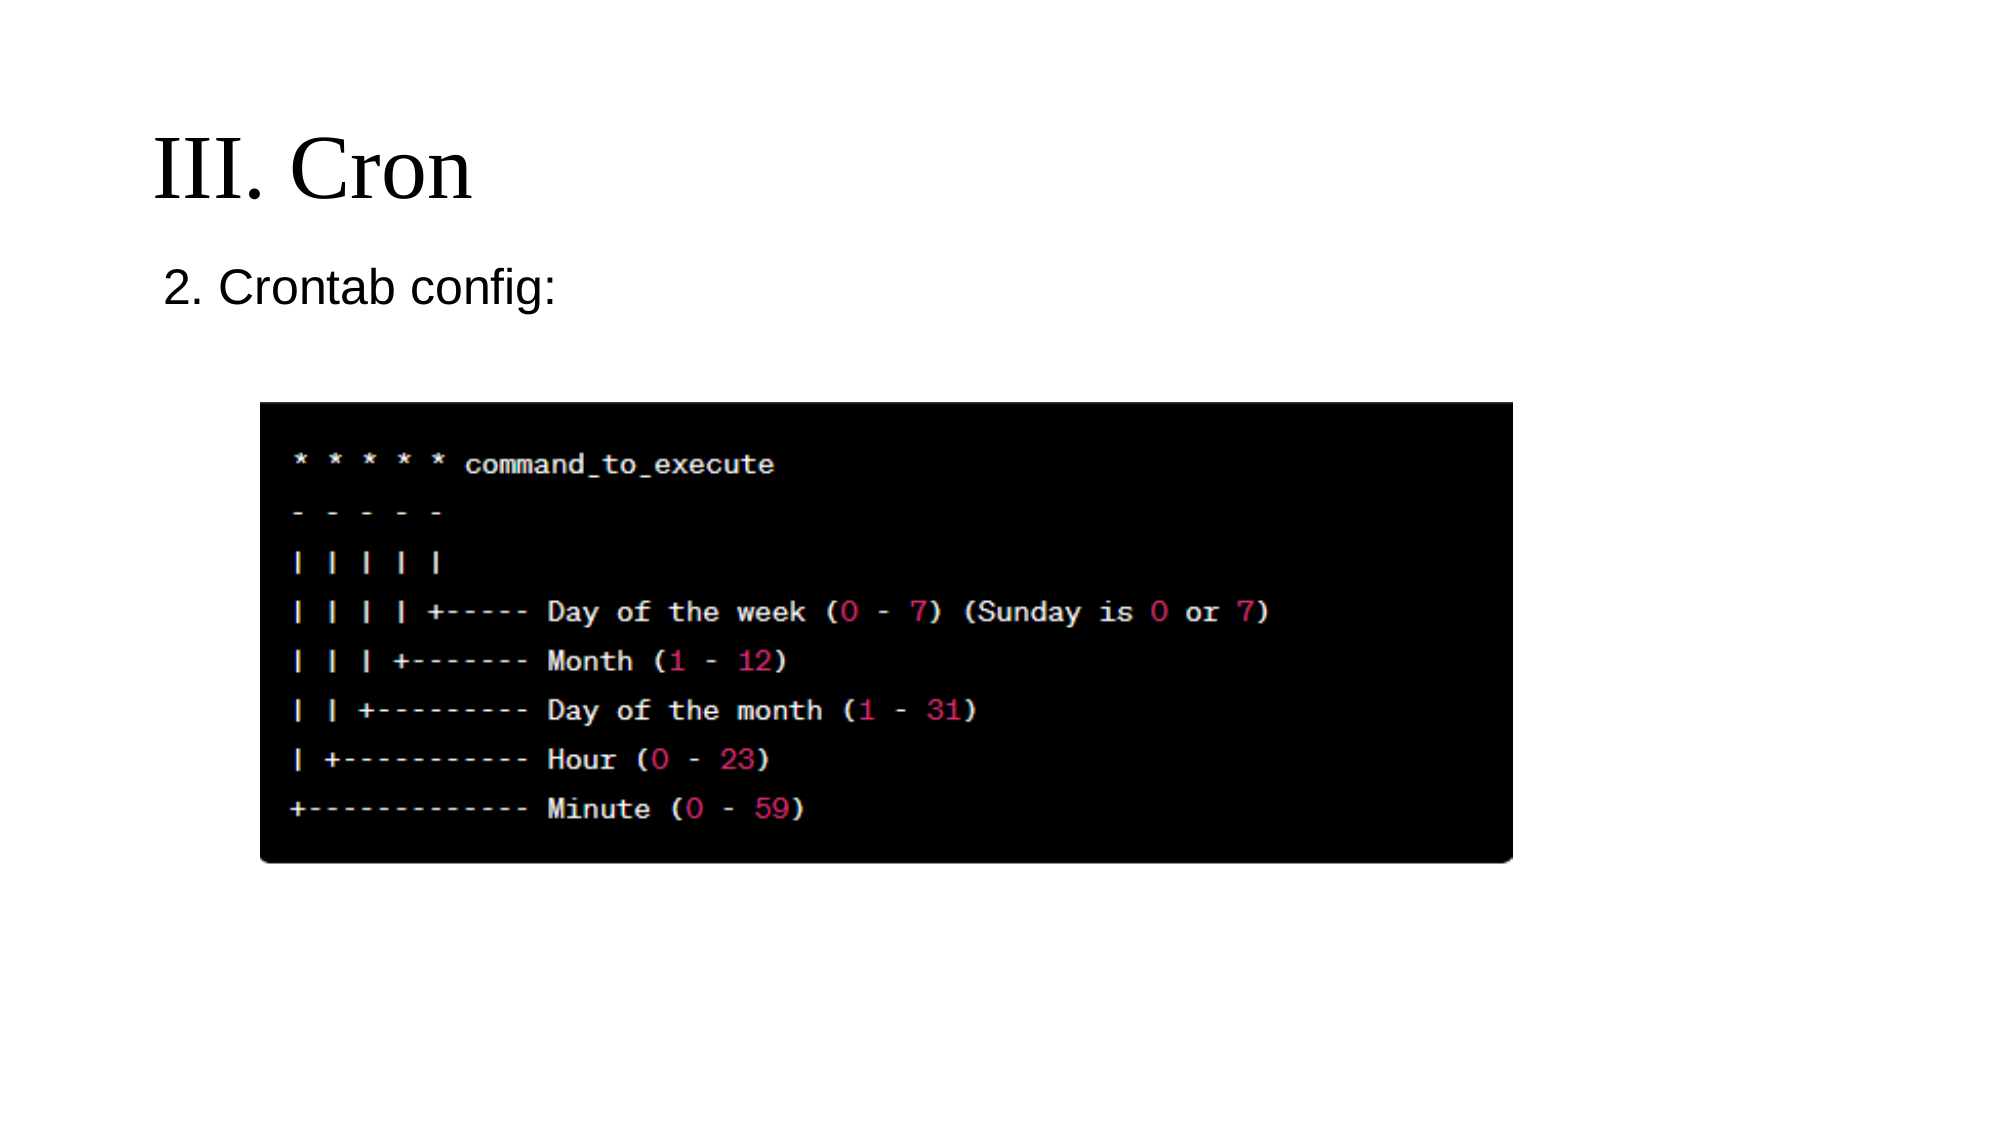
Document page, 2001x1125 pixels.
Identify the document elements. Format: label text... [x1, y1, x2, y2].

picture [260, 402, 1513, 868]
title III. Cron [137, 59, 1863, 278]
text_box 2. Crontab config: [148, 246, 1562, 322]
